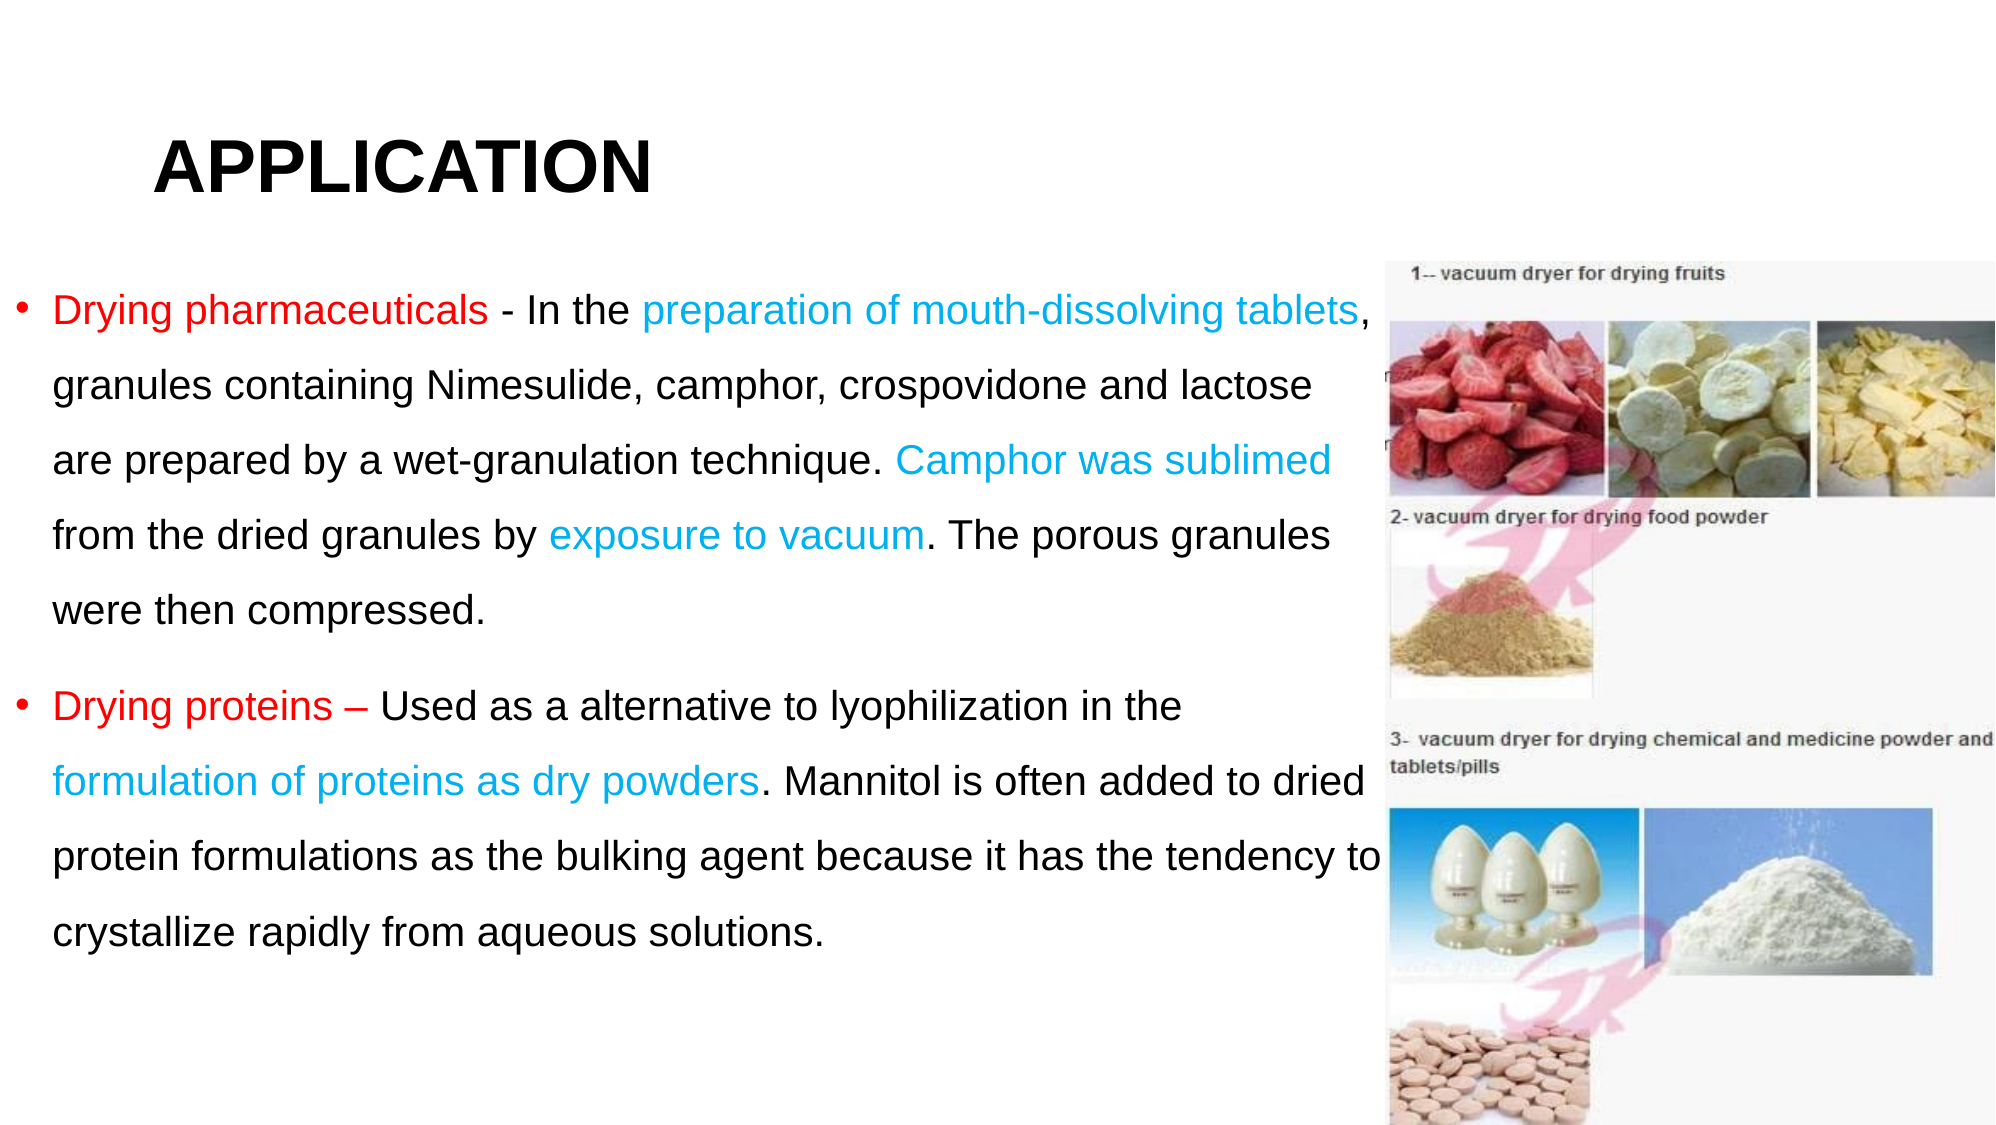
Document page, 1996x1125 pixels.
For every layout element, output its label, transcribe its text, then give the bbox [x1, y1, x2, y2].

picture [1384, 261, 1995, 1125]
list Drying pharmaceuticals - In the preparation of mouth-dissolving tablets, granules containing Nimesulide, camphor, crospovidone and lactose are prepared by a wet-granulation technique. Camphor was sublimed from the dried granules by exposure to vacuum. The porous granules were then compressed. Drying proteins – Used as a alternative to lyophilization in the formulation of proteins as dry powders. Mannitol is often added to dried protein formulations as the bulking agent because it has the tendency to crystallize rapidly from aqueous solutions. [0, 249, 1398, 1125]
title APPLICATION [137, 59, 1858, 261]
